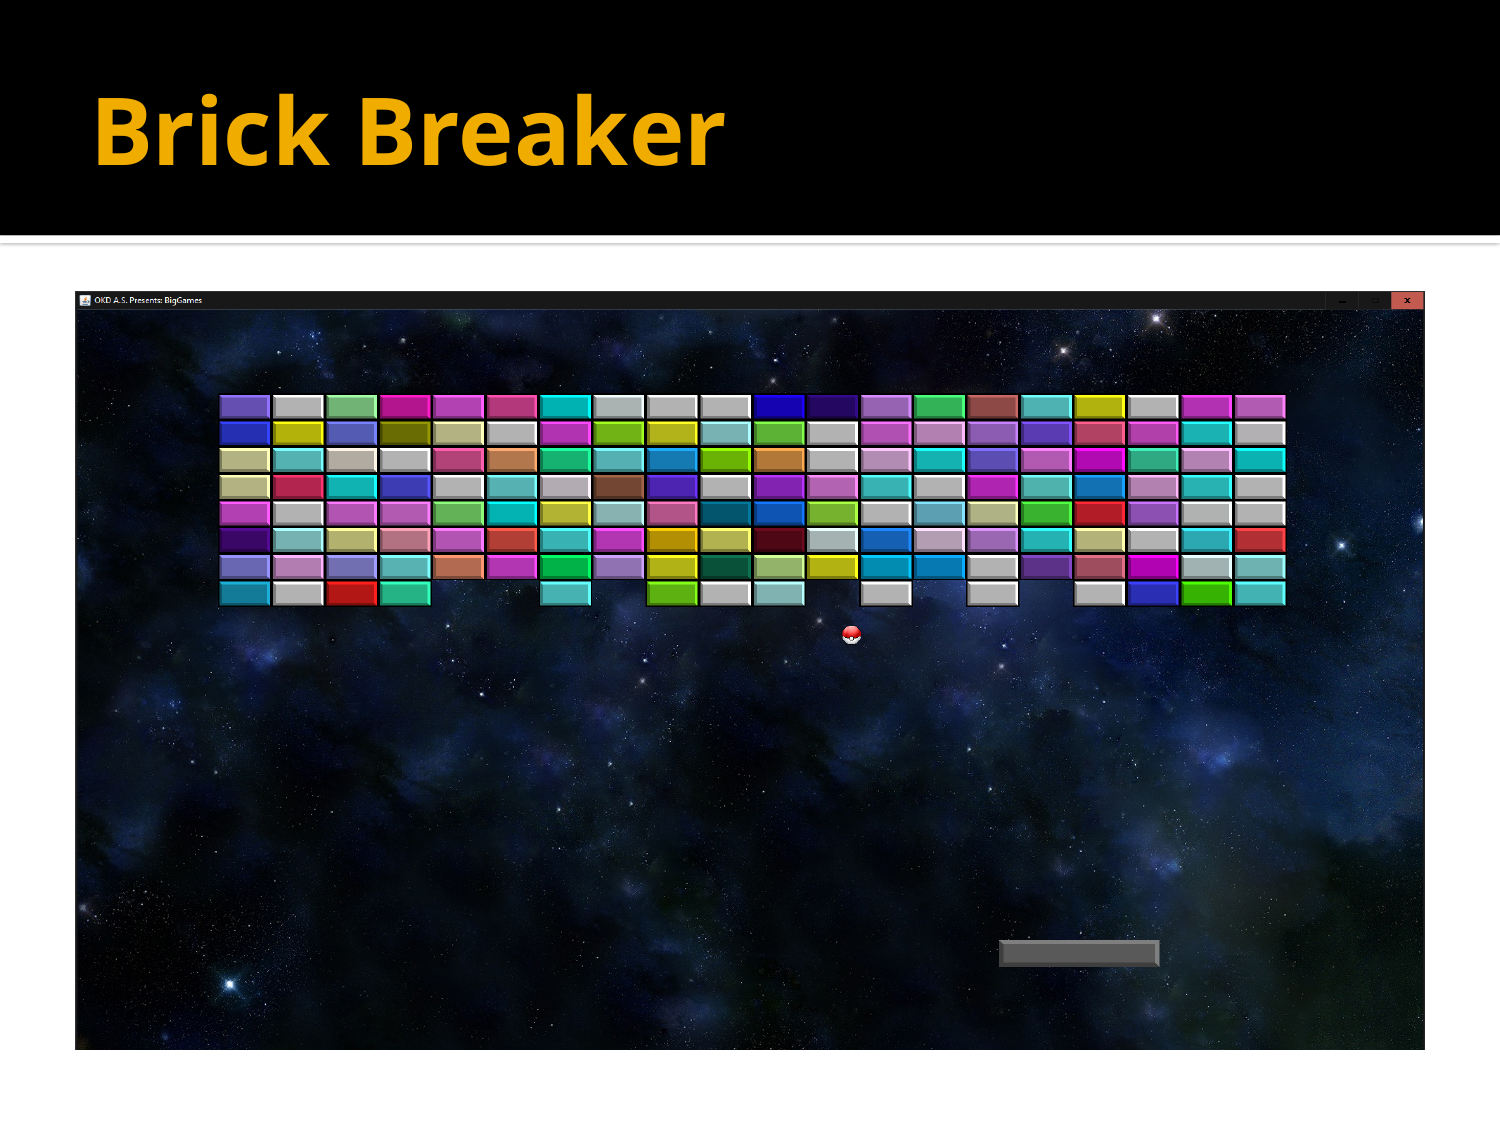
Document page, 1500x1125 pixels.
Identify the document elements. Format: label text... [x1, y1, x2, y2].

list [75, 291, 1425, 1050]
title Brick Breaker [75, 25, 1425, 231]
